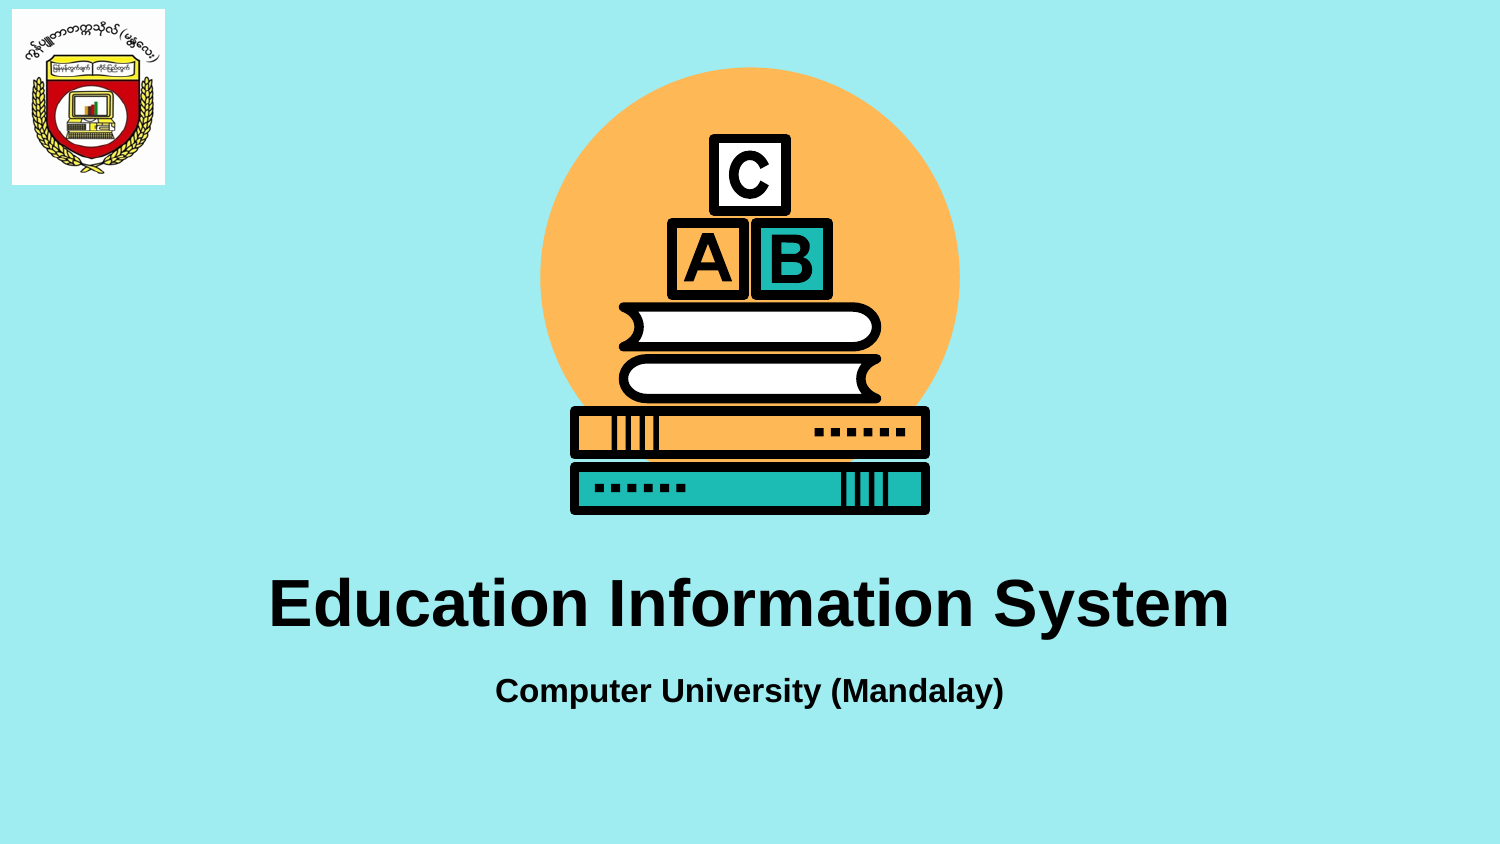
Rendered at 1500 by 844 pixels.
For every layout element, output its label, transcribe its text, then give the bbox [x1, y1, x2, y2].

picture [12, 9, 165, 185]
title Education Information System [0, 552, 1500, 647]
subtitle Computer University (Mandalay) [0, 653, 1500, 726]
